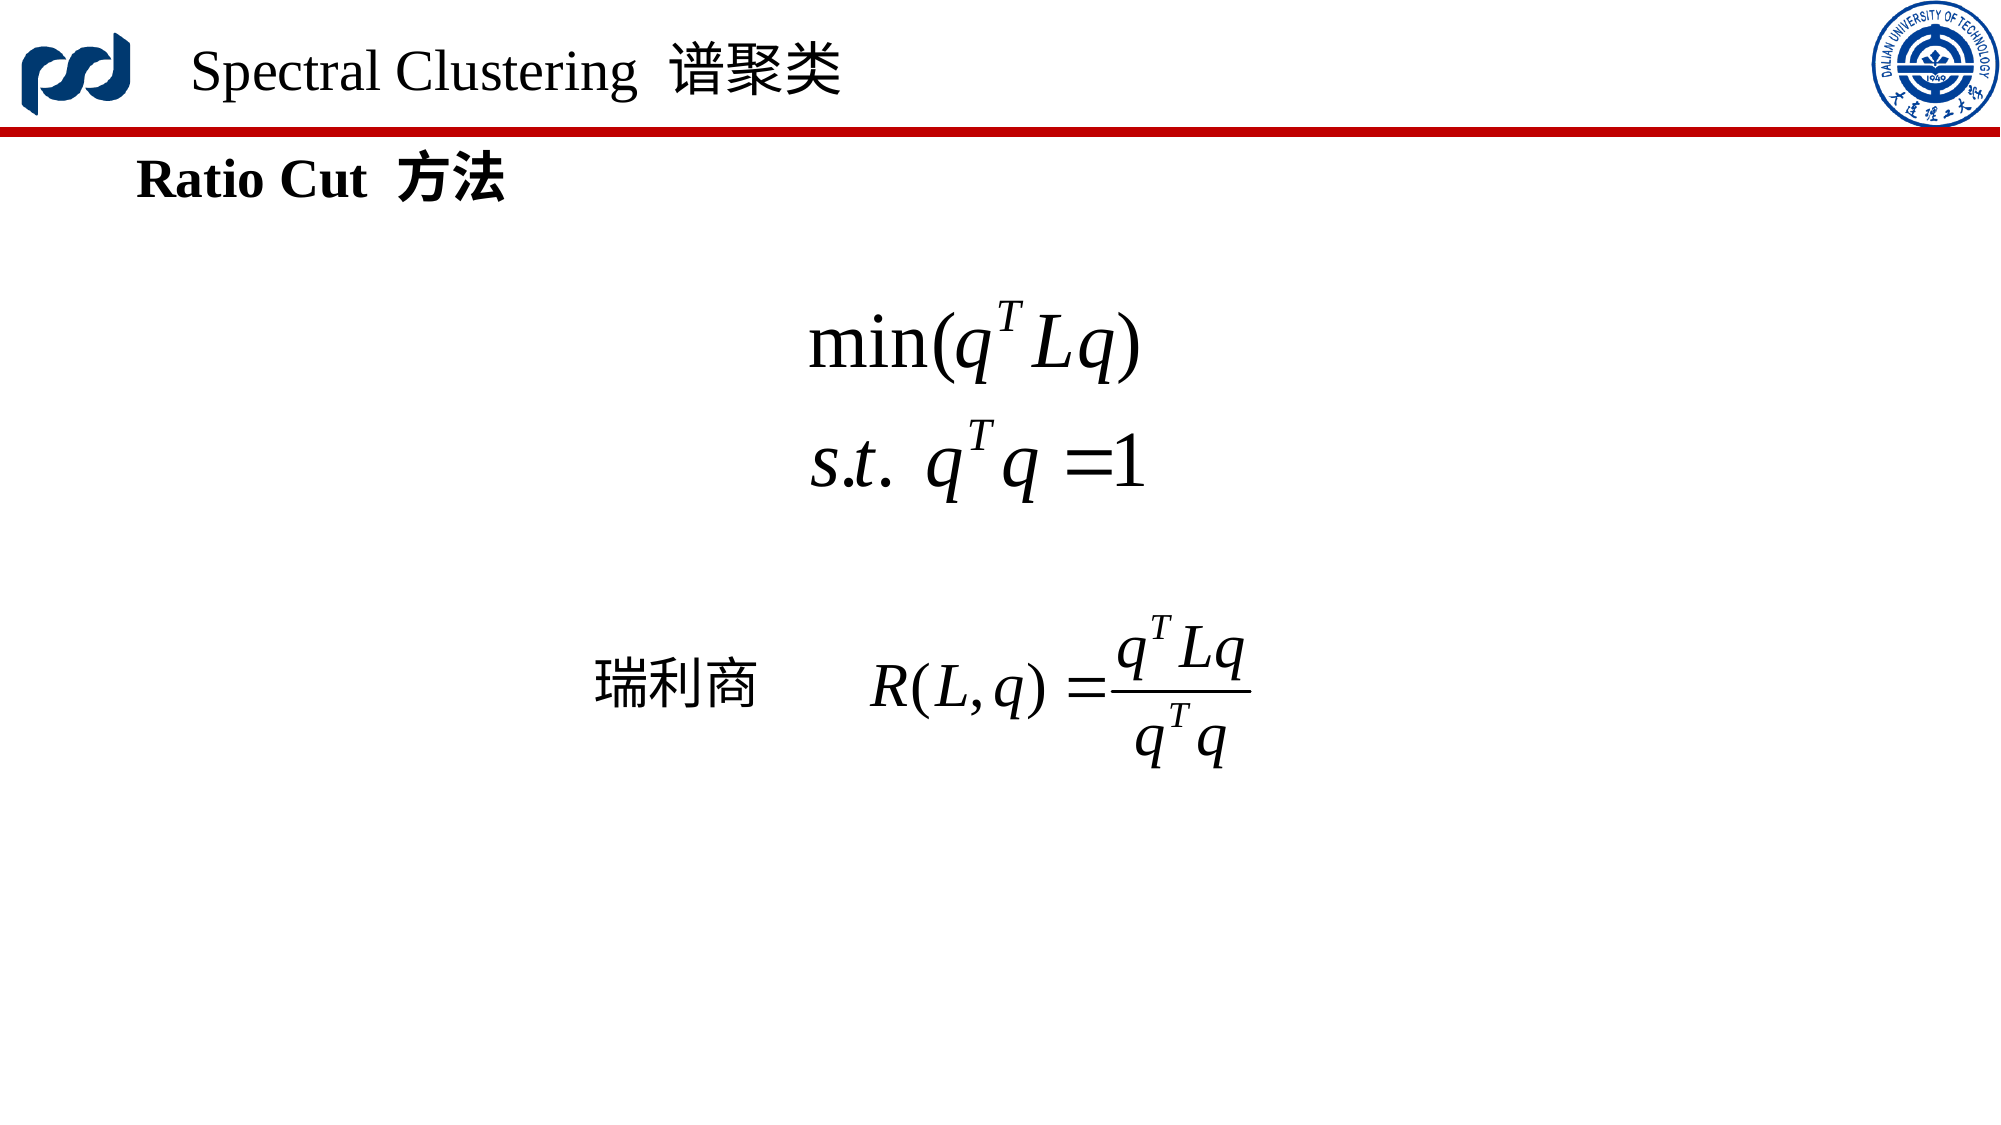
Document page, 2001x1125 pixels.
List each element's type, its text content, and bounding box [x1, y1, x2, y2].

picture [1871, 0, 2001, 128]
text_box Spectral Clustering 谱聚类 [175, 24, 926, 110]
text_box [796, 281, 1157, 520]
text_box Ratio Cut 方法 [121, 134, 522, 216]
picture [12, 11, 150, 122]
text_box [577, 597, 1266, 780]
